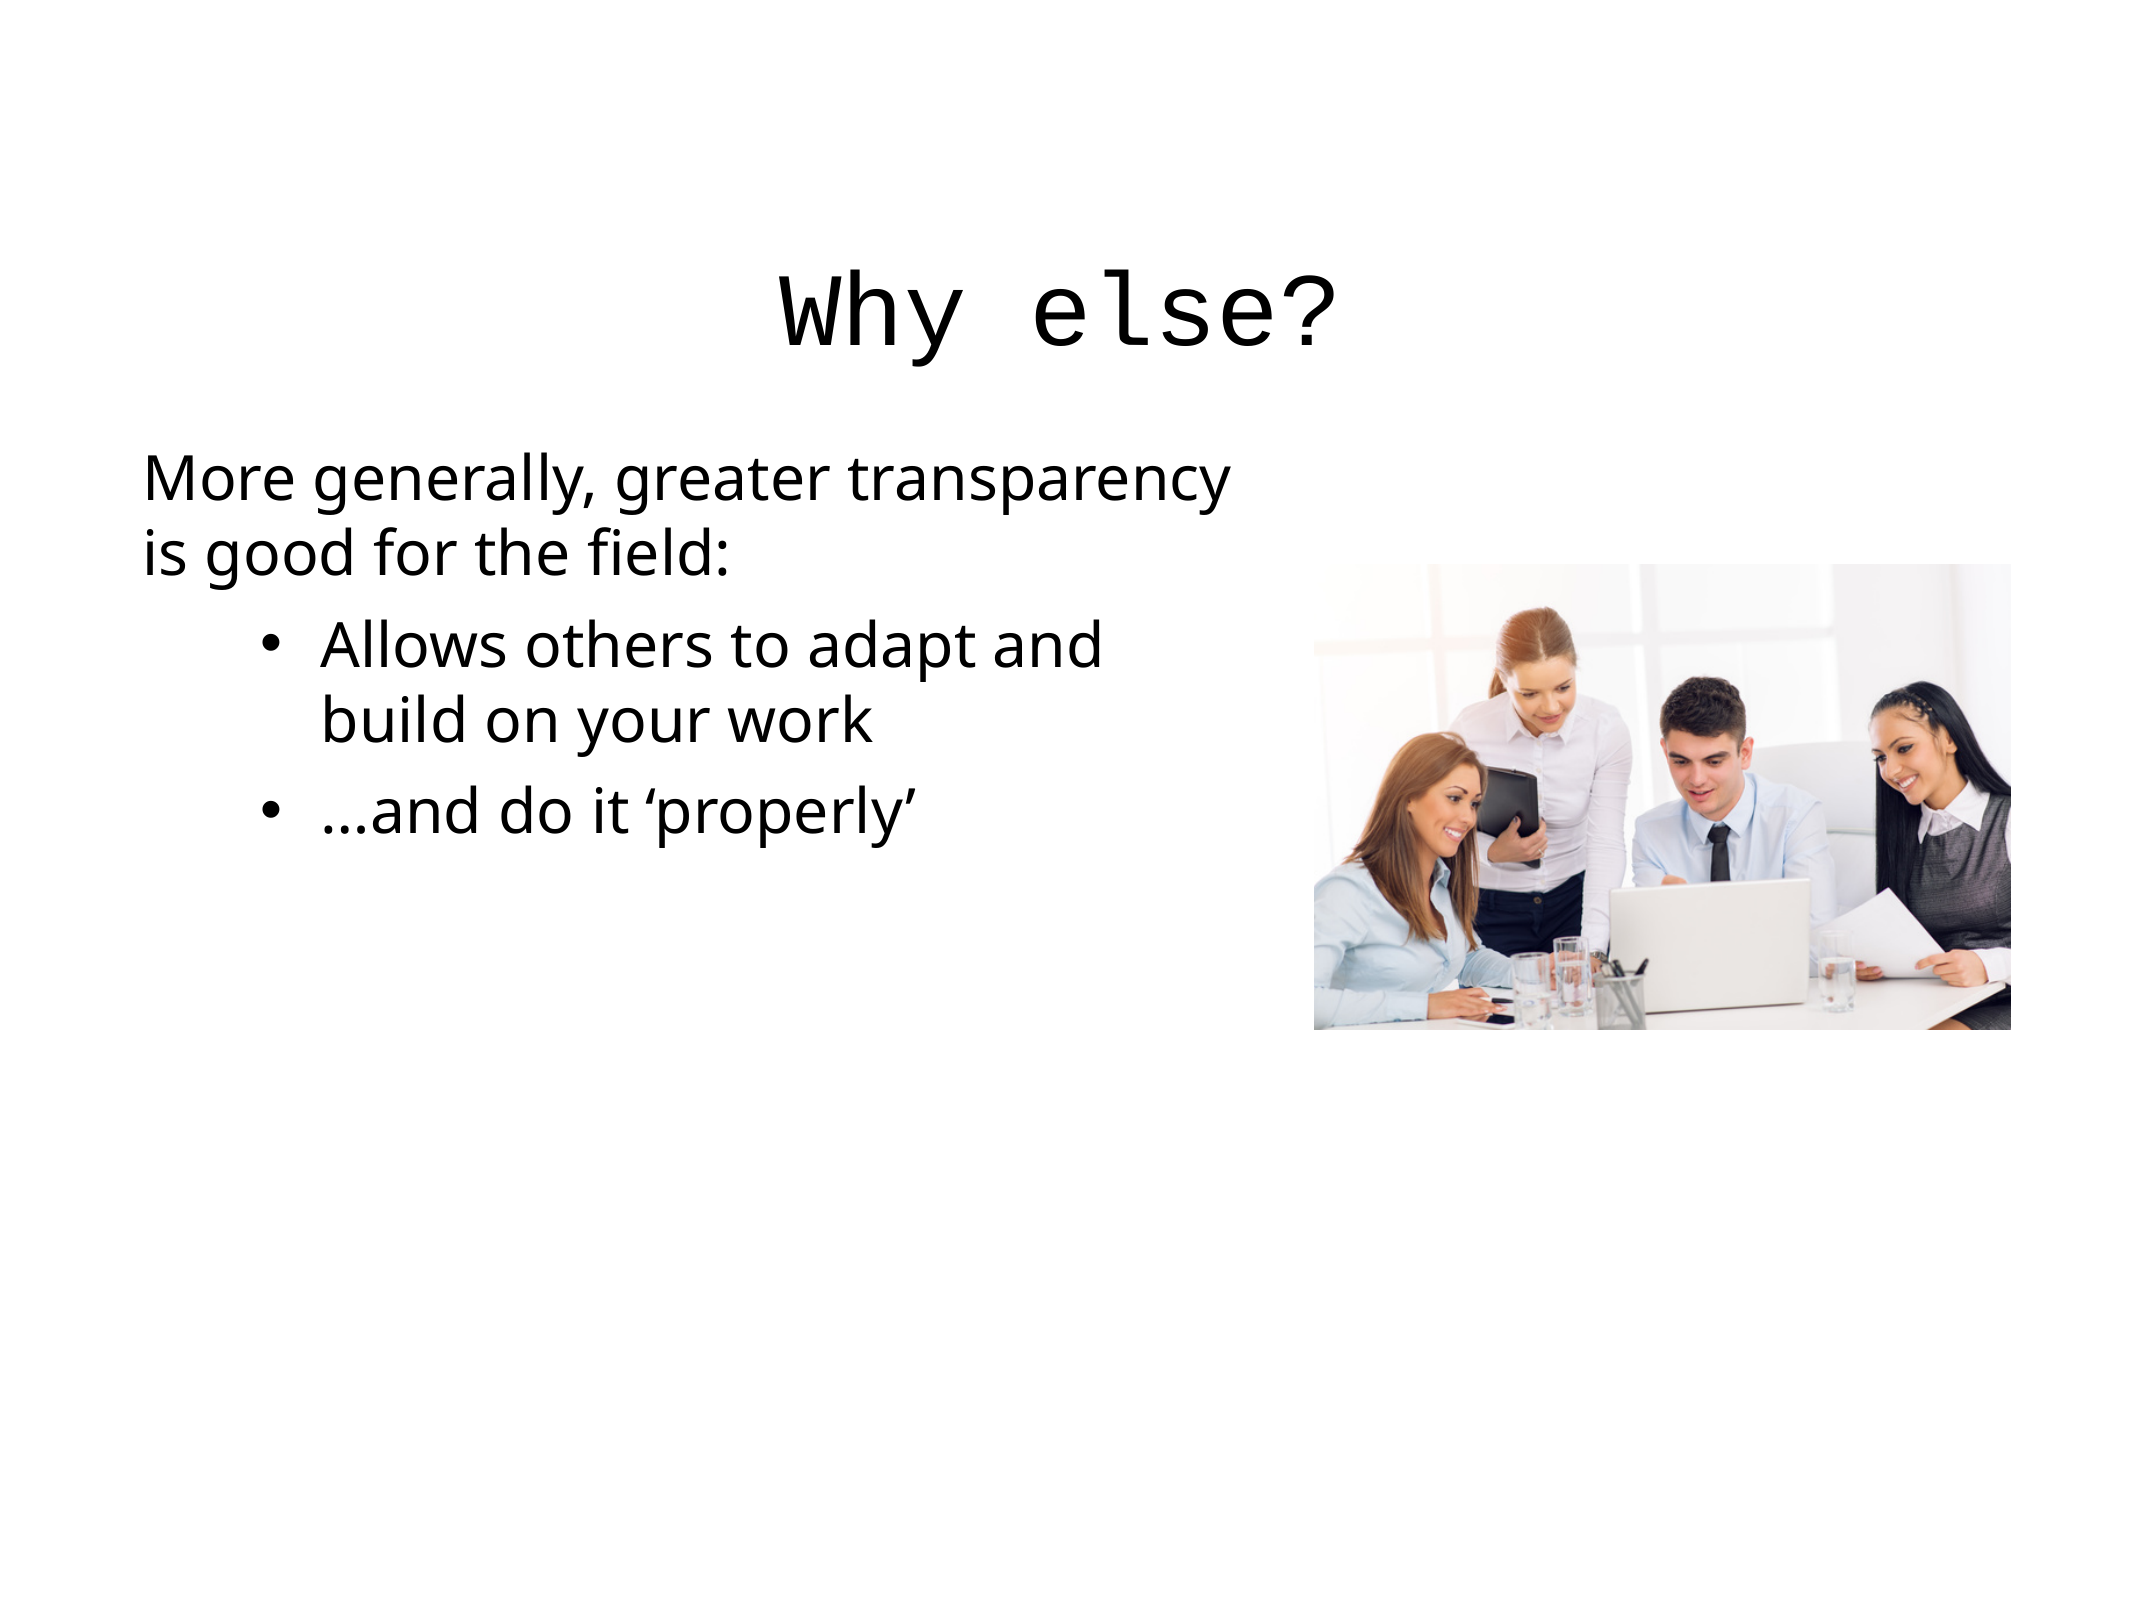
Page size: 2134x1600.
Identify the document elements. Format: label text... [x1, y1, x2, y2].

text_box More generally, greater transparency is good for the field: Allows others to adapt and build on your work …and do it ‘properly’ [134, 430, 1247, 1316]
picture [1313, 564, 2011, 1031]
title Why else? [134, 244, 1988, 379]
